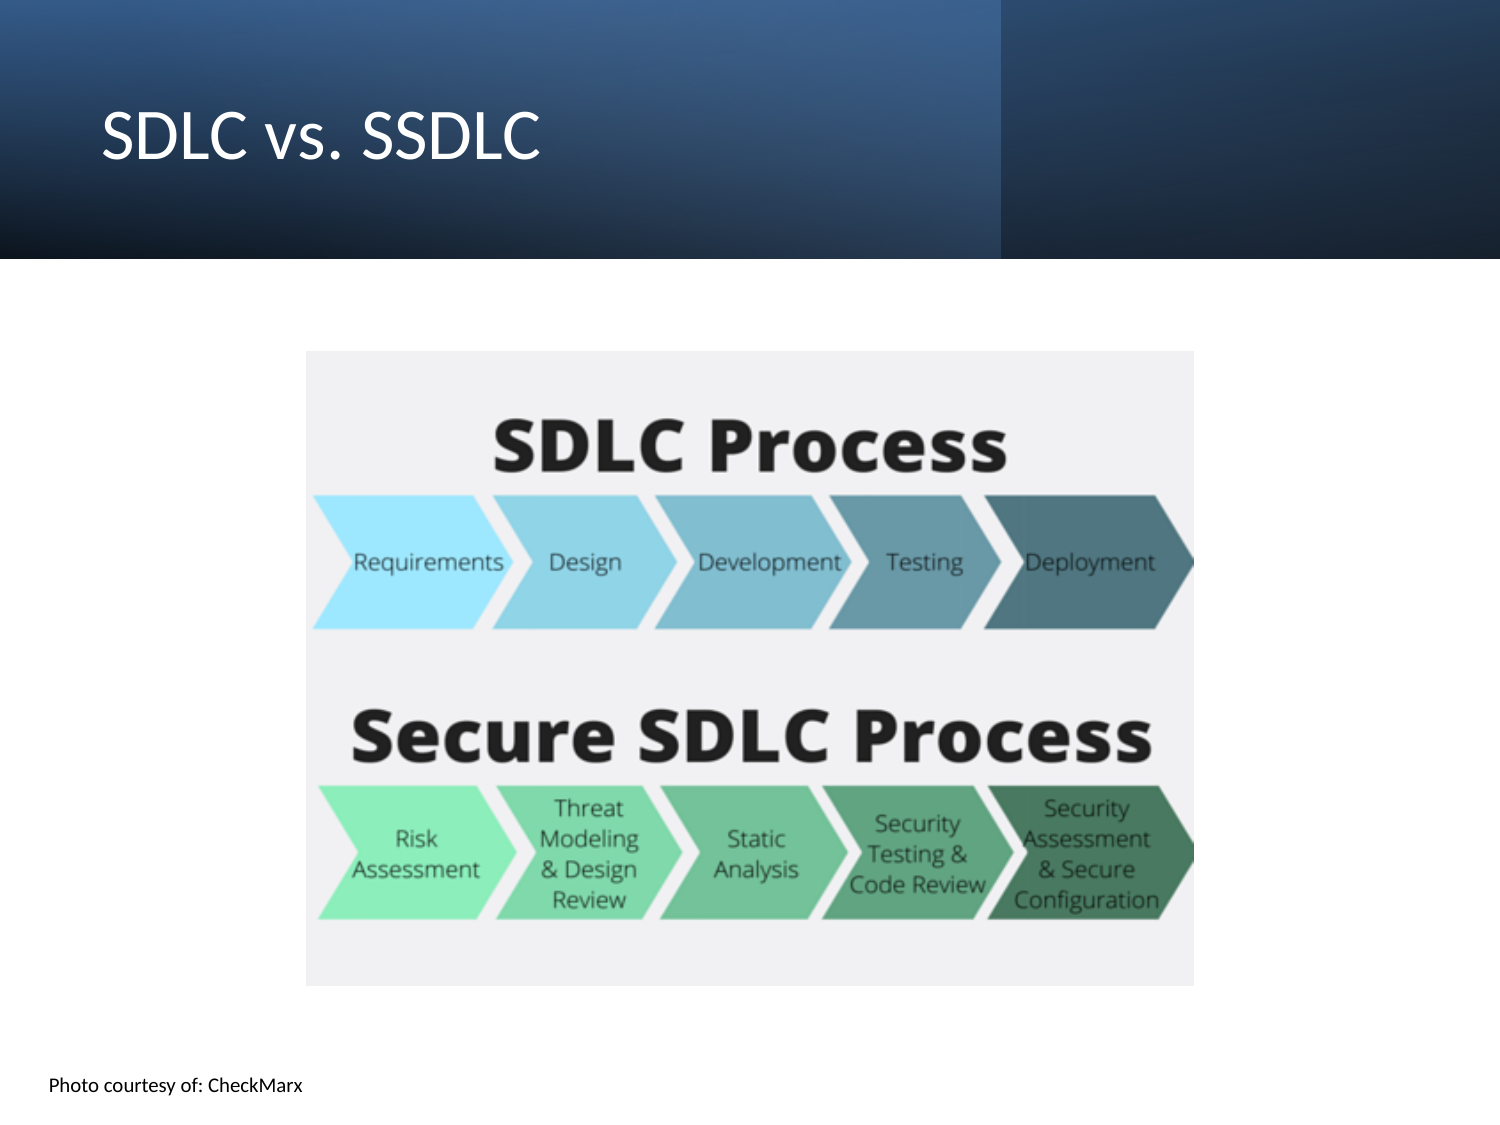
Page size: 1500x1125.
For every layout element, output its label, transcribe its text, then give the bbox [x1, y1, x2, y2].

text_box [0, 0, 1500, 259]
picture [306, 351, 1194, 986]
title SDLC vs. SSDLC [86, 40, 956, 231]
text_box Photo courtesy of: CheckMarx [33, 1056, 561, 1114]
text_box [0, 259, 1500, 1125]
